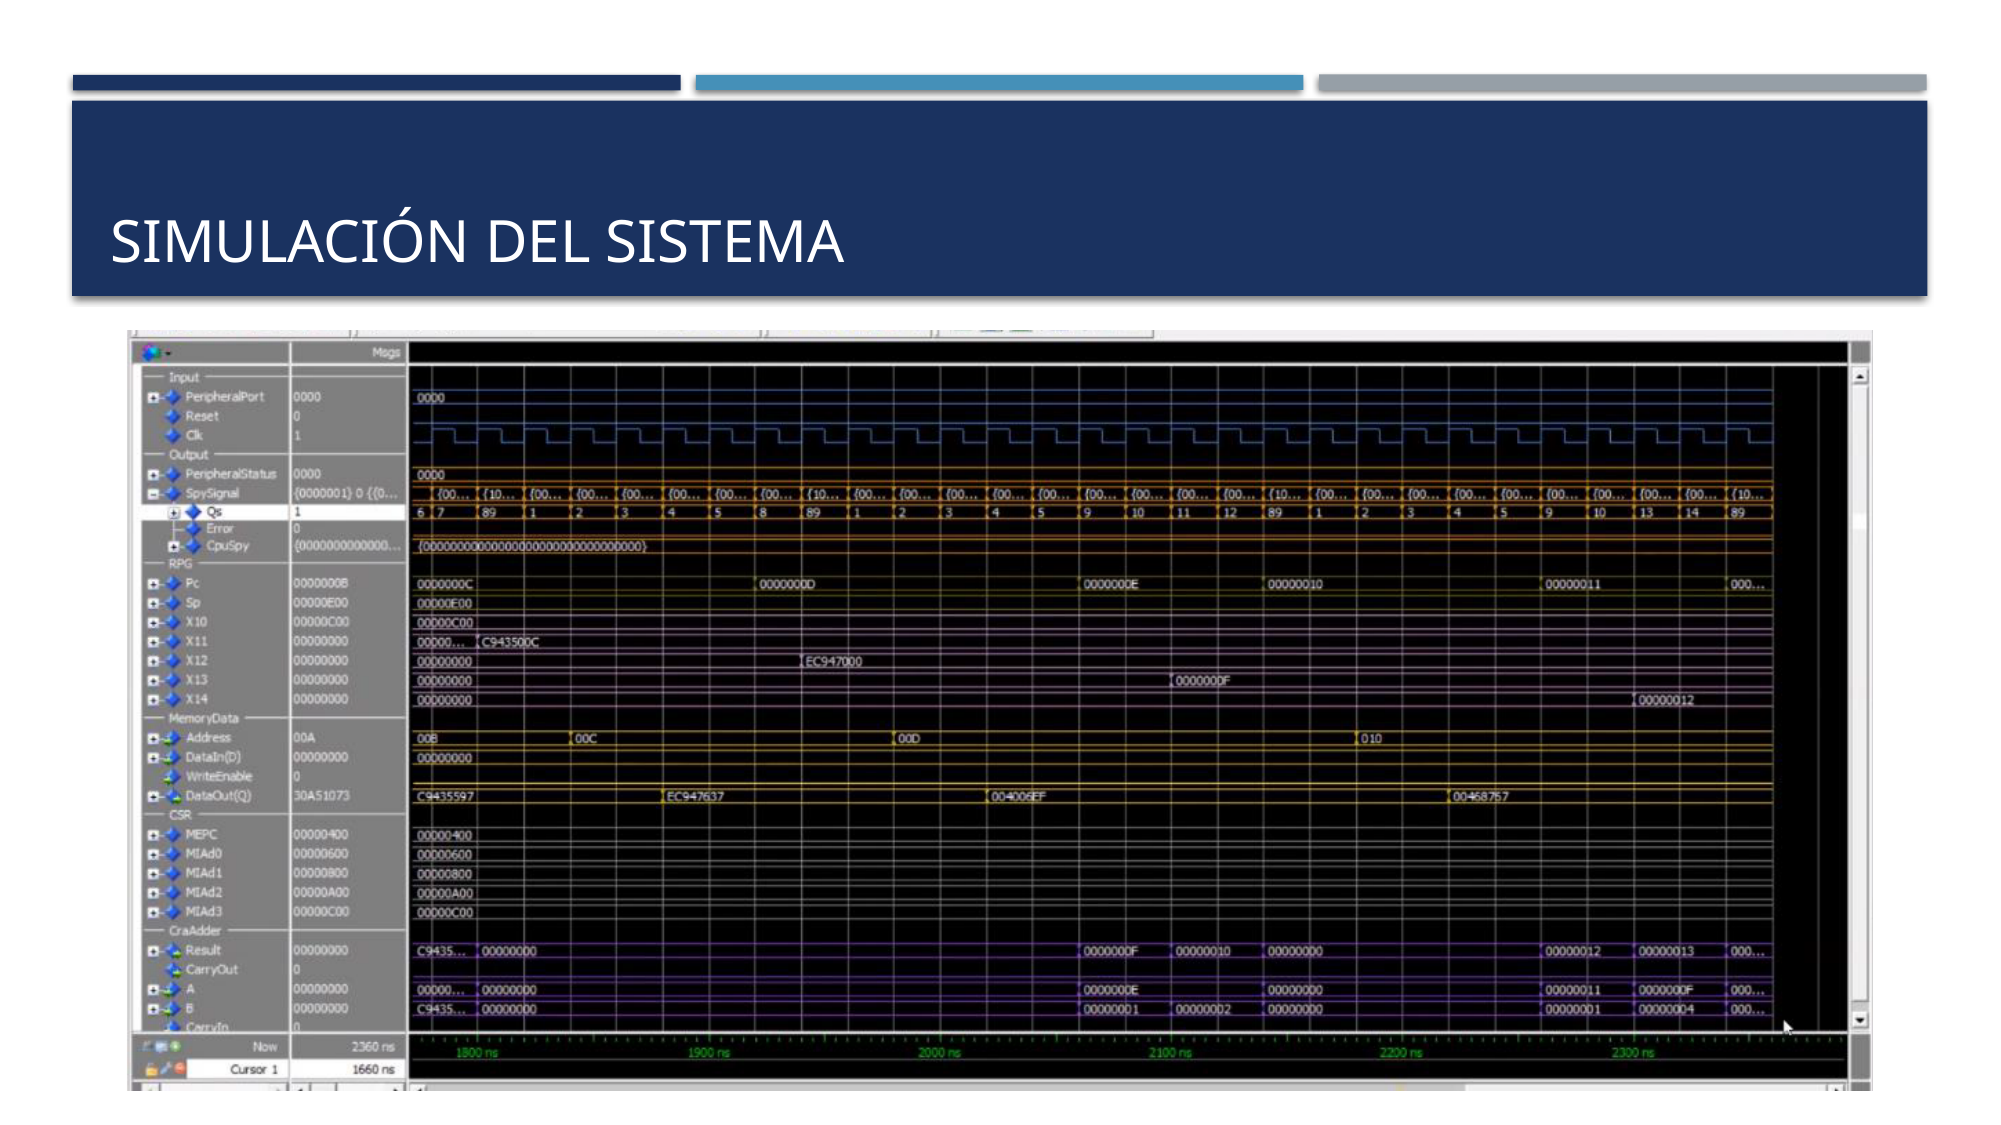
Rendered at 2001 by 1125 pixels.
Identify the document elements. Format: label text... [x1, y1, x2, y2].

picture [126, 330, 1874, 1091]
title SIMULACIÓN DEL SISTEMA [95, 115, 1905, 282]
